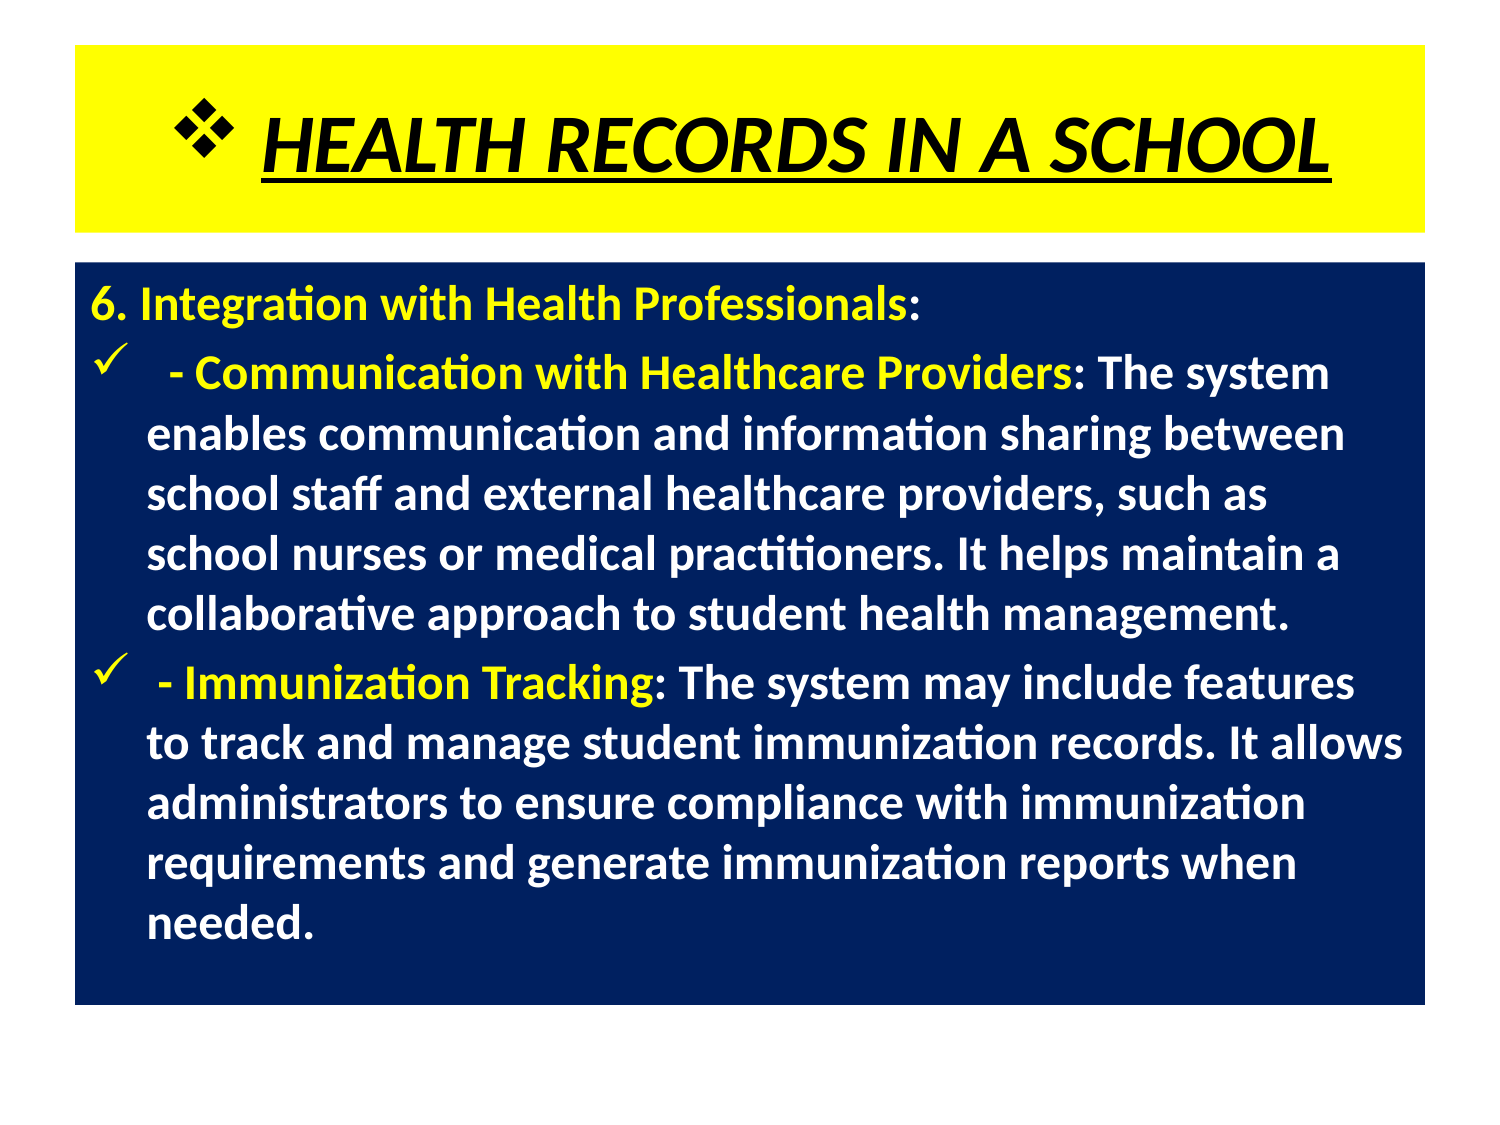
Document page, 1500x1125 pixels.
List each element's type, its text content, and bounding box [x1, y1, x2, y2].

title HEALTH RECORDS IN A SCHOOL [75, 45, 1425, 233]
list 6. Integration with Health Professionals: - Communication with Healthcare Providers: The system enables communication and information sharing between school staff and external healthcare providers, such as school nurses or medical practitioners. It helps maintain a collaborative approach to student health management. - Immunization Tracking: The system may include features to track and manage student immunization records. It allows administrators to ensure compliance with immunization requirements and generate immunization reports when needed. [75, 262, 1425, 1005]
